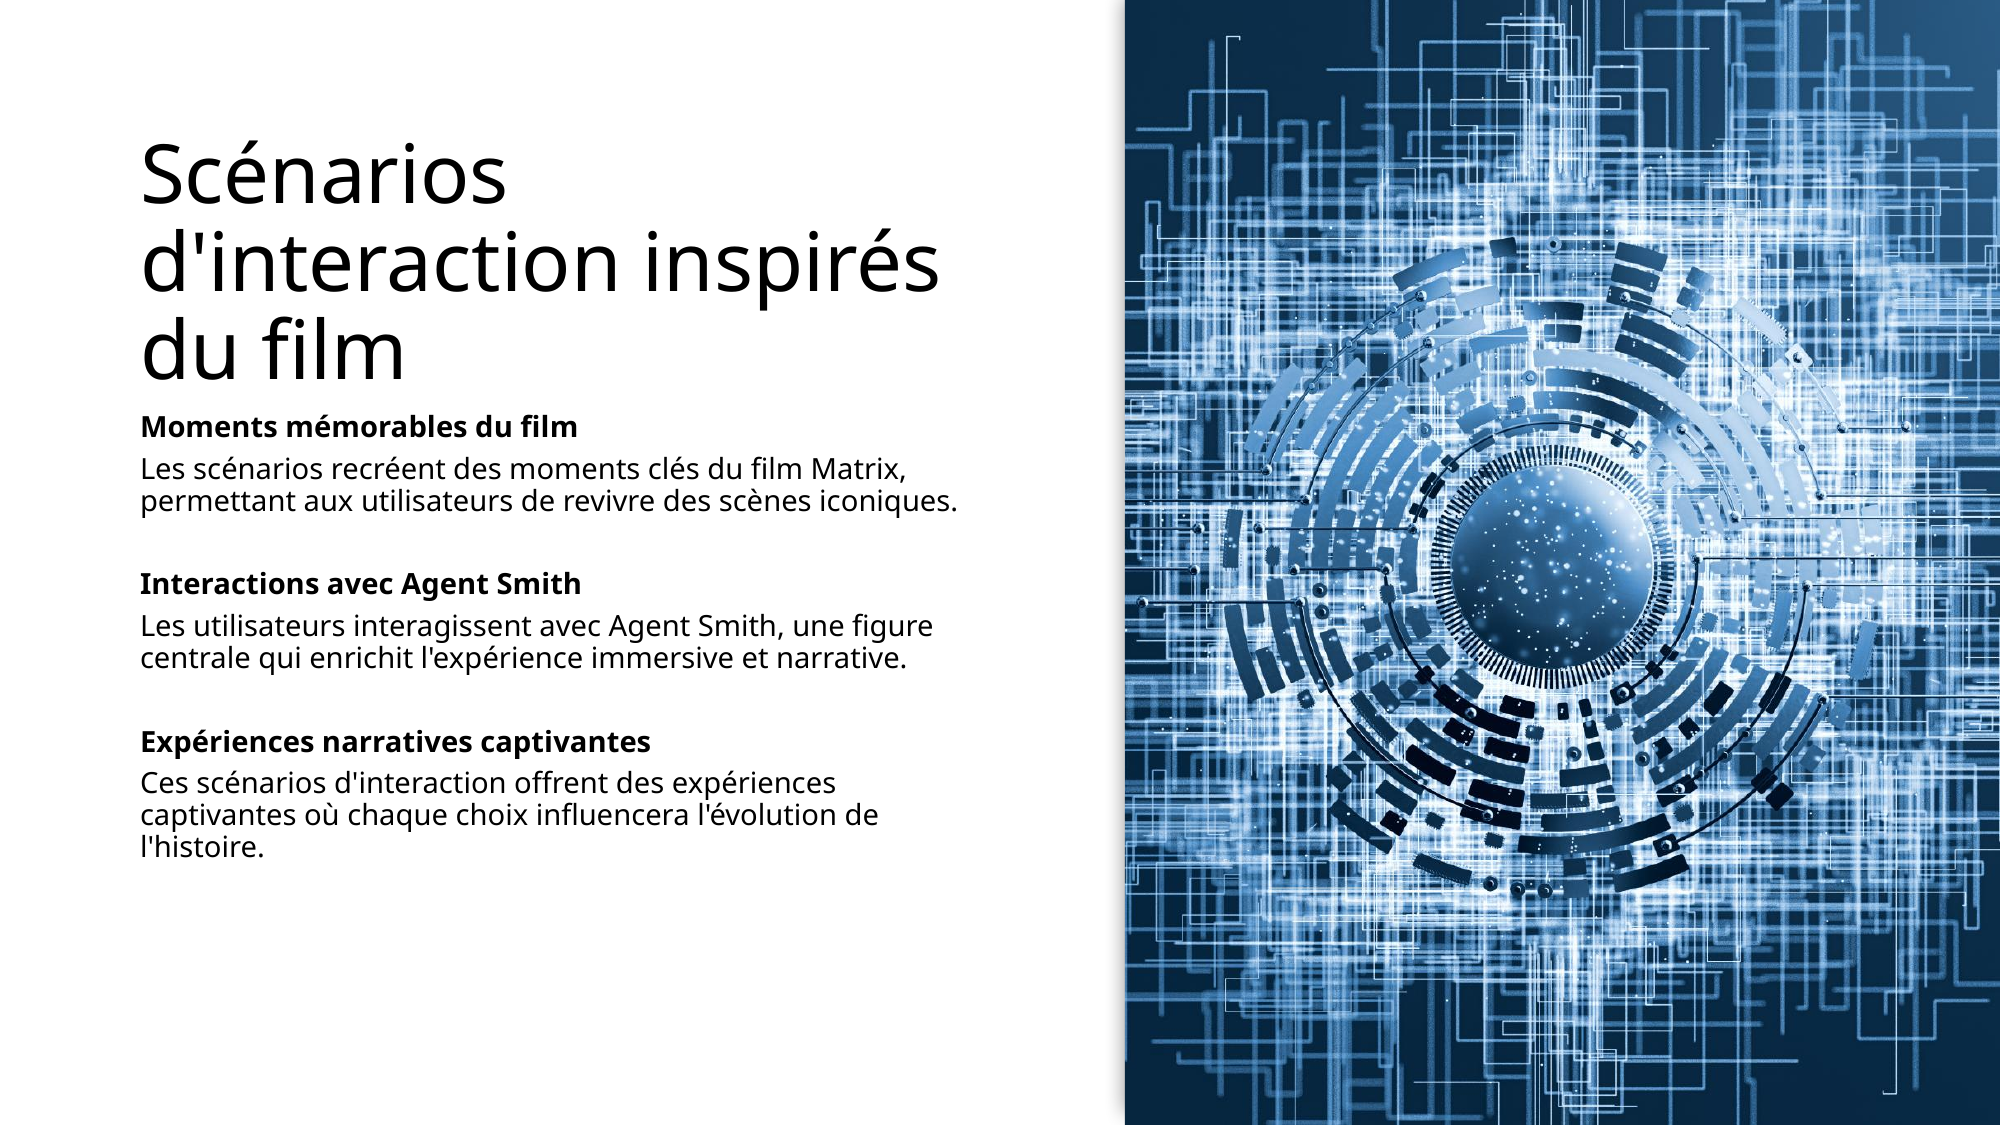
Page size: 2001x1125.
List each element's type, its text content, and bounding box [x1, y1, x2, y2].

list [1124, 0, 2000, 1125]
list Moments mémorables du film Les scénarios recréent des moments clés du film Matrix, permettant aux utilisateurs de revivre des scènes iconiques. Interactions avec Agent Smith Les utilisateurs interagissent avec Agent Smith, une figure centrale qui enrichit l'expérience immersive et narrative. Expériences narratives captivantes Ces scénarios d'interaction offrent des expériences captivantes où chaque choix influencera l'évolution de l'histoire. [124, 405, 1000, 1024]
title Scénarios d'interaction inspirés du film [124, 125, 1000, 405]
text_box [0, 0, 1124, 1125]
